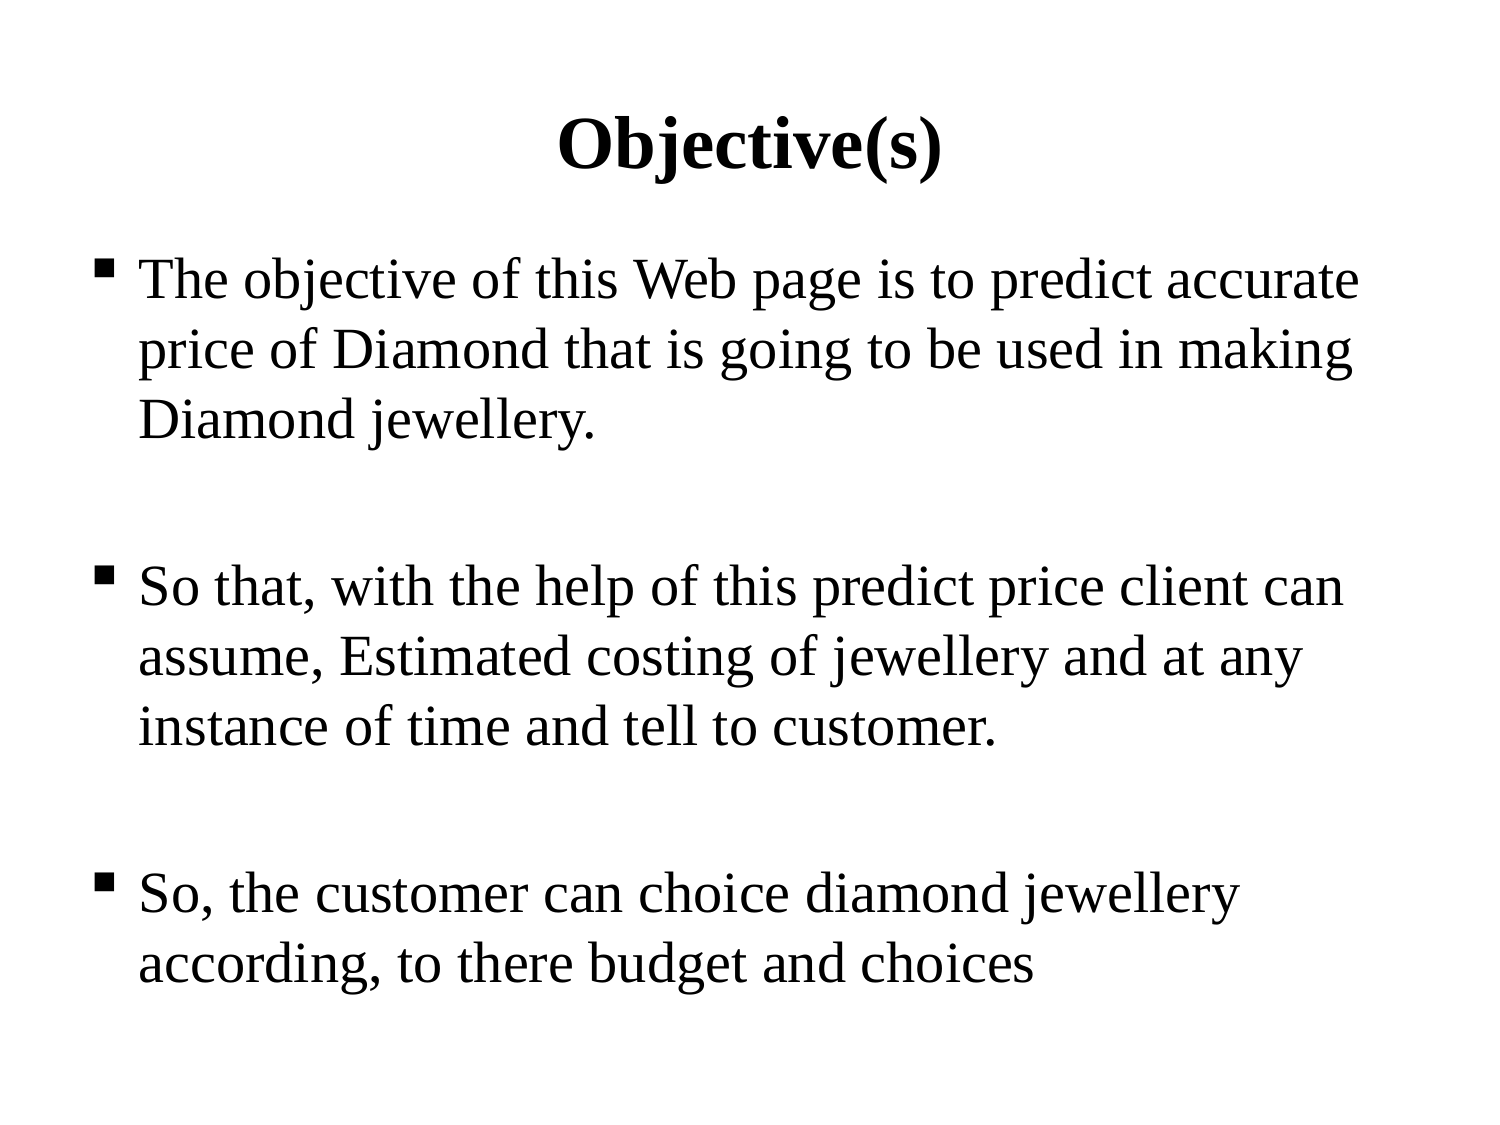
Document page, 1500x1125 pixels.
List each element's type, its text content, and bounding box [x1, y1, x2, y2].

title Objective(s) [74, 44, 1426, 232]
list The objective of this Web page is to predict accurate price of Diamond that is going to be used in making Diamond jewellery. So that, with the help of this predict price client can assume, Estimated costing of jewellery and at any instance of time and tell to customer. So, the customer can choice diamond jewellery according, to there budget and choices [74, 232, 1426, 1038]
